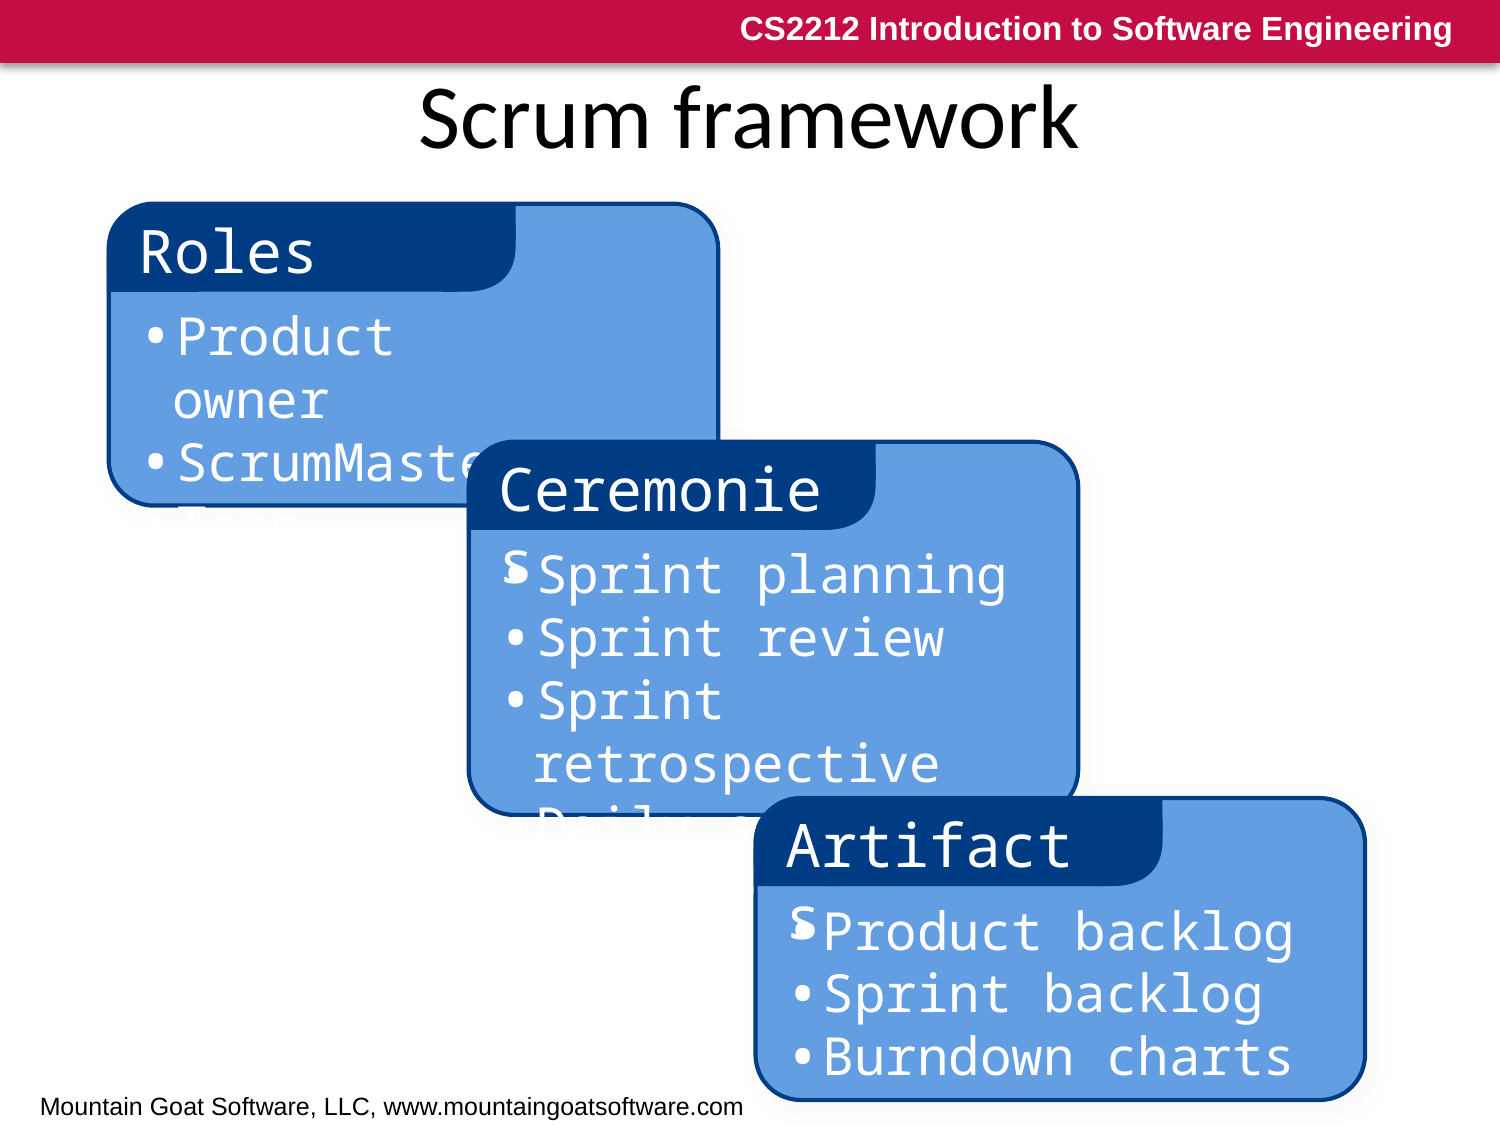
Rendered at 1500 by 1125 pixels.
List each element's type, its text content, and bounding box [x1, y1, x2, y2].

text_box Mountain Goat Software, LLC, www.mountaingoatsoftware.com [25, 1082, 761, 1125]
title Scrum framework [112, 50, 1388, 238]
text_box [753, 797, 1366, 1101]
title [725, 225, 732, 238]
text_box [106, 203, 719, 506]
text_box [466, 441, 1079, 816]
picture [0, 0, 1500, 63]
